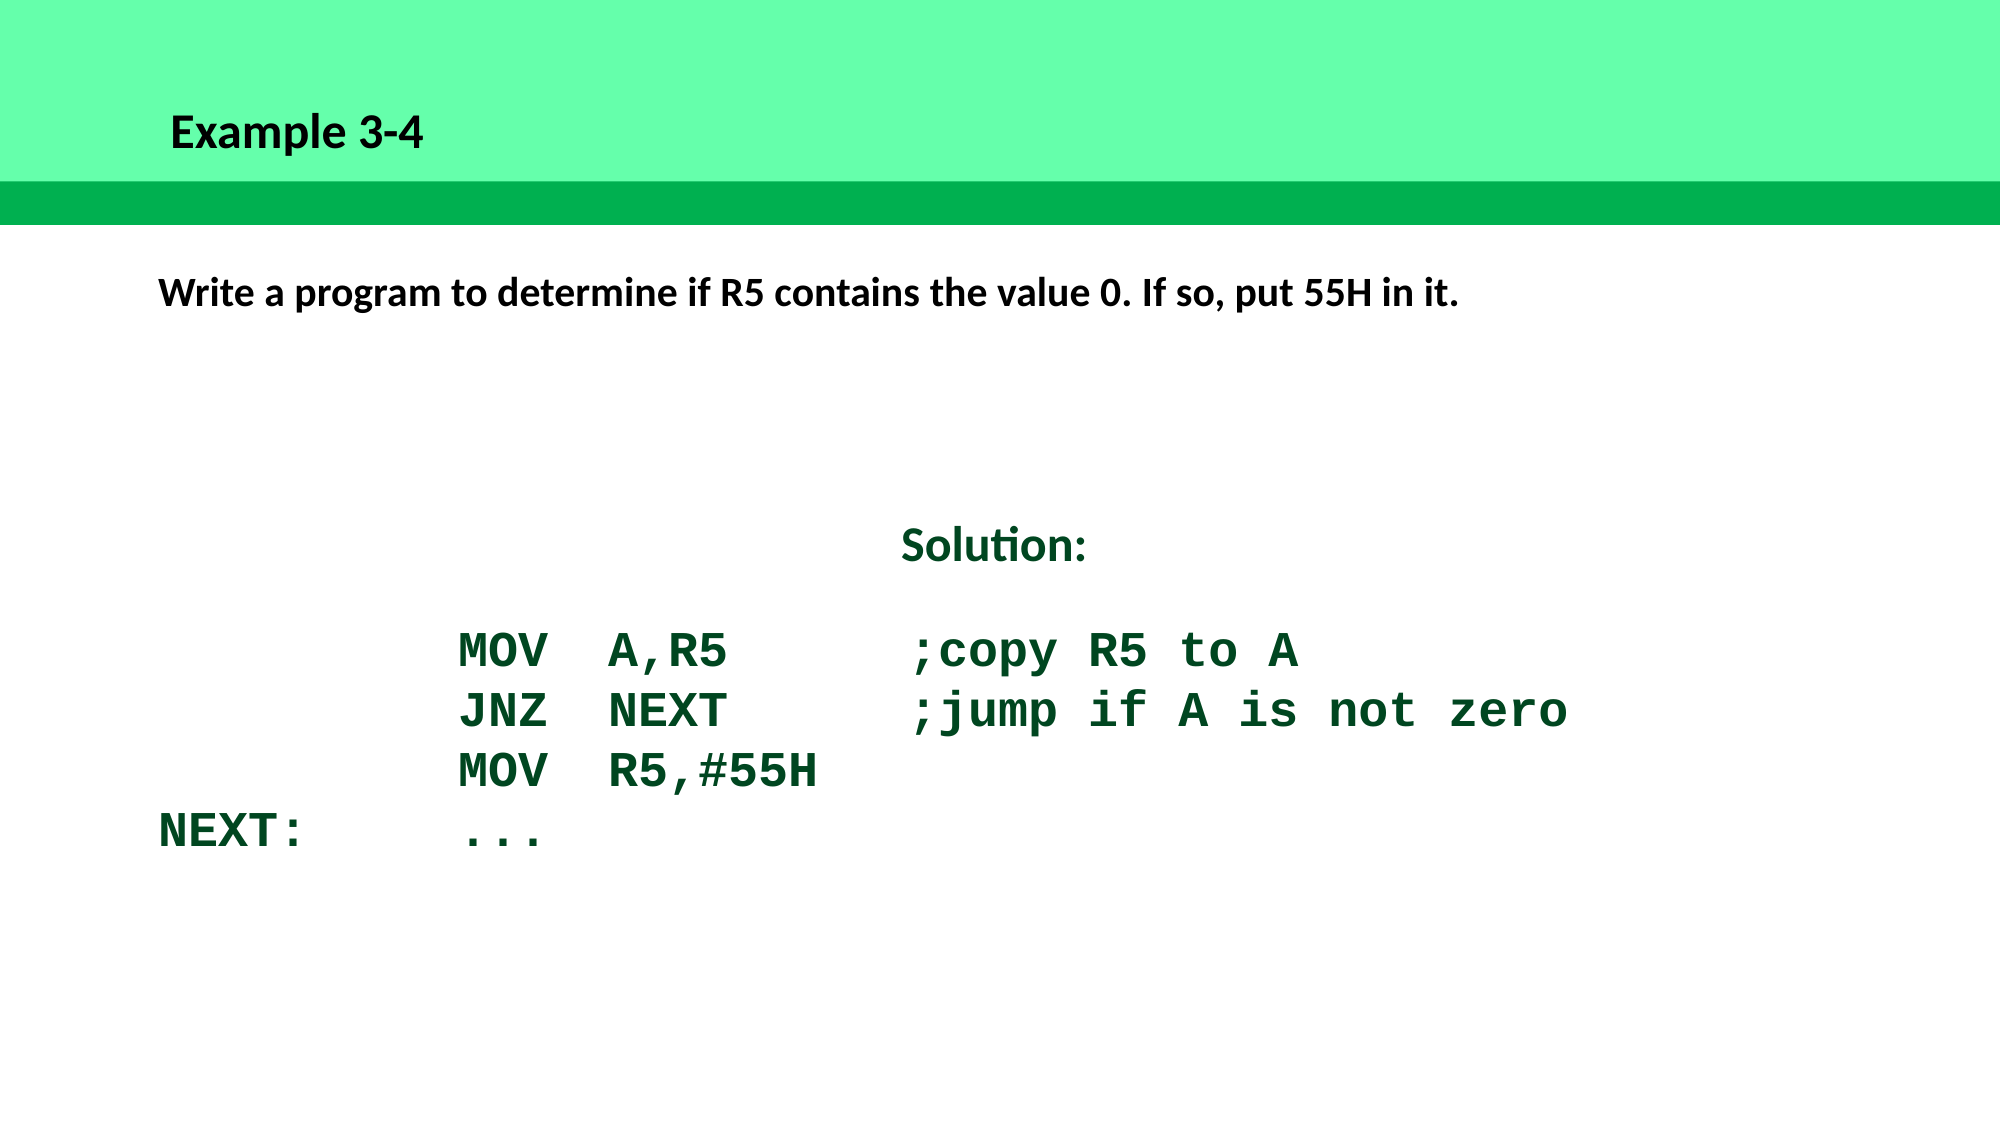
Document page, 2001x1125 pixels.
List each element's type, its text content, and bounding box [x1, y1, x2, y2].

text_box Write a program to determine if R5 contains the value 0. If so, put 55H in it. [143, 257, 1924, 323]
text_box Example 3-4 [155, 90, 1845, 166]
text_box Solution: [0, 503, 2000, 579]
text_box MOV A,R5 ;copy R5 to A JNZ NEXT ;jump if A is not zero MOV R5,#55H NEXT: ... [143, 608, 1857, 864]
text_box [0, 182, 2000, 226]
text_box [0, 0, 2000, 182]
